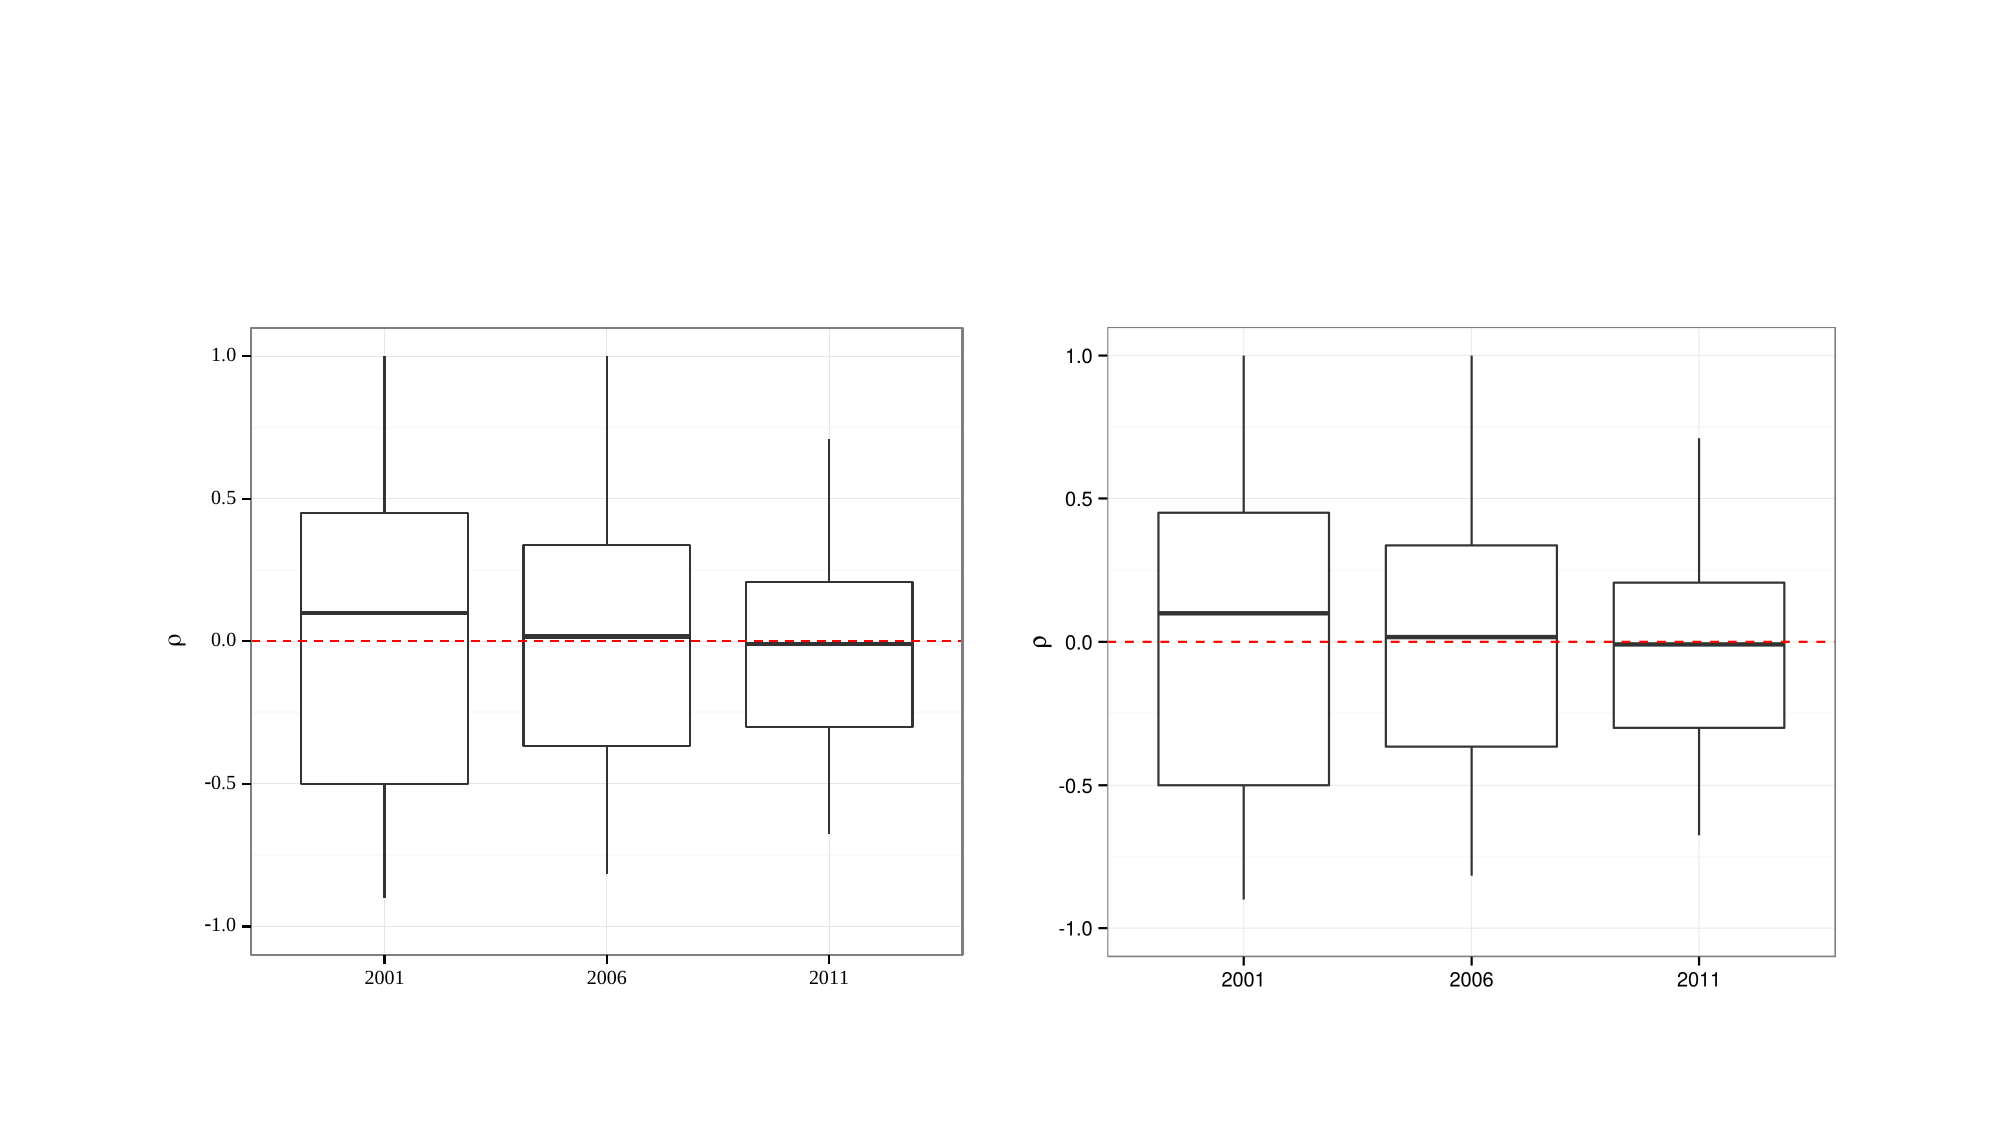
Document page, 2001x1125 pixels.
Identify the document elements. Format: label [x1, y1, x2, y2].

list [1012, 299, 1863, 1014]
text_box [137, 299, 988, 1014]
